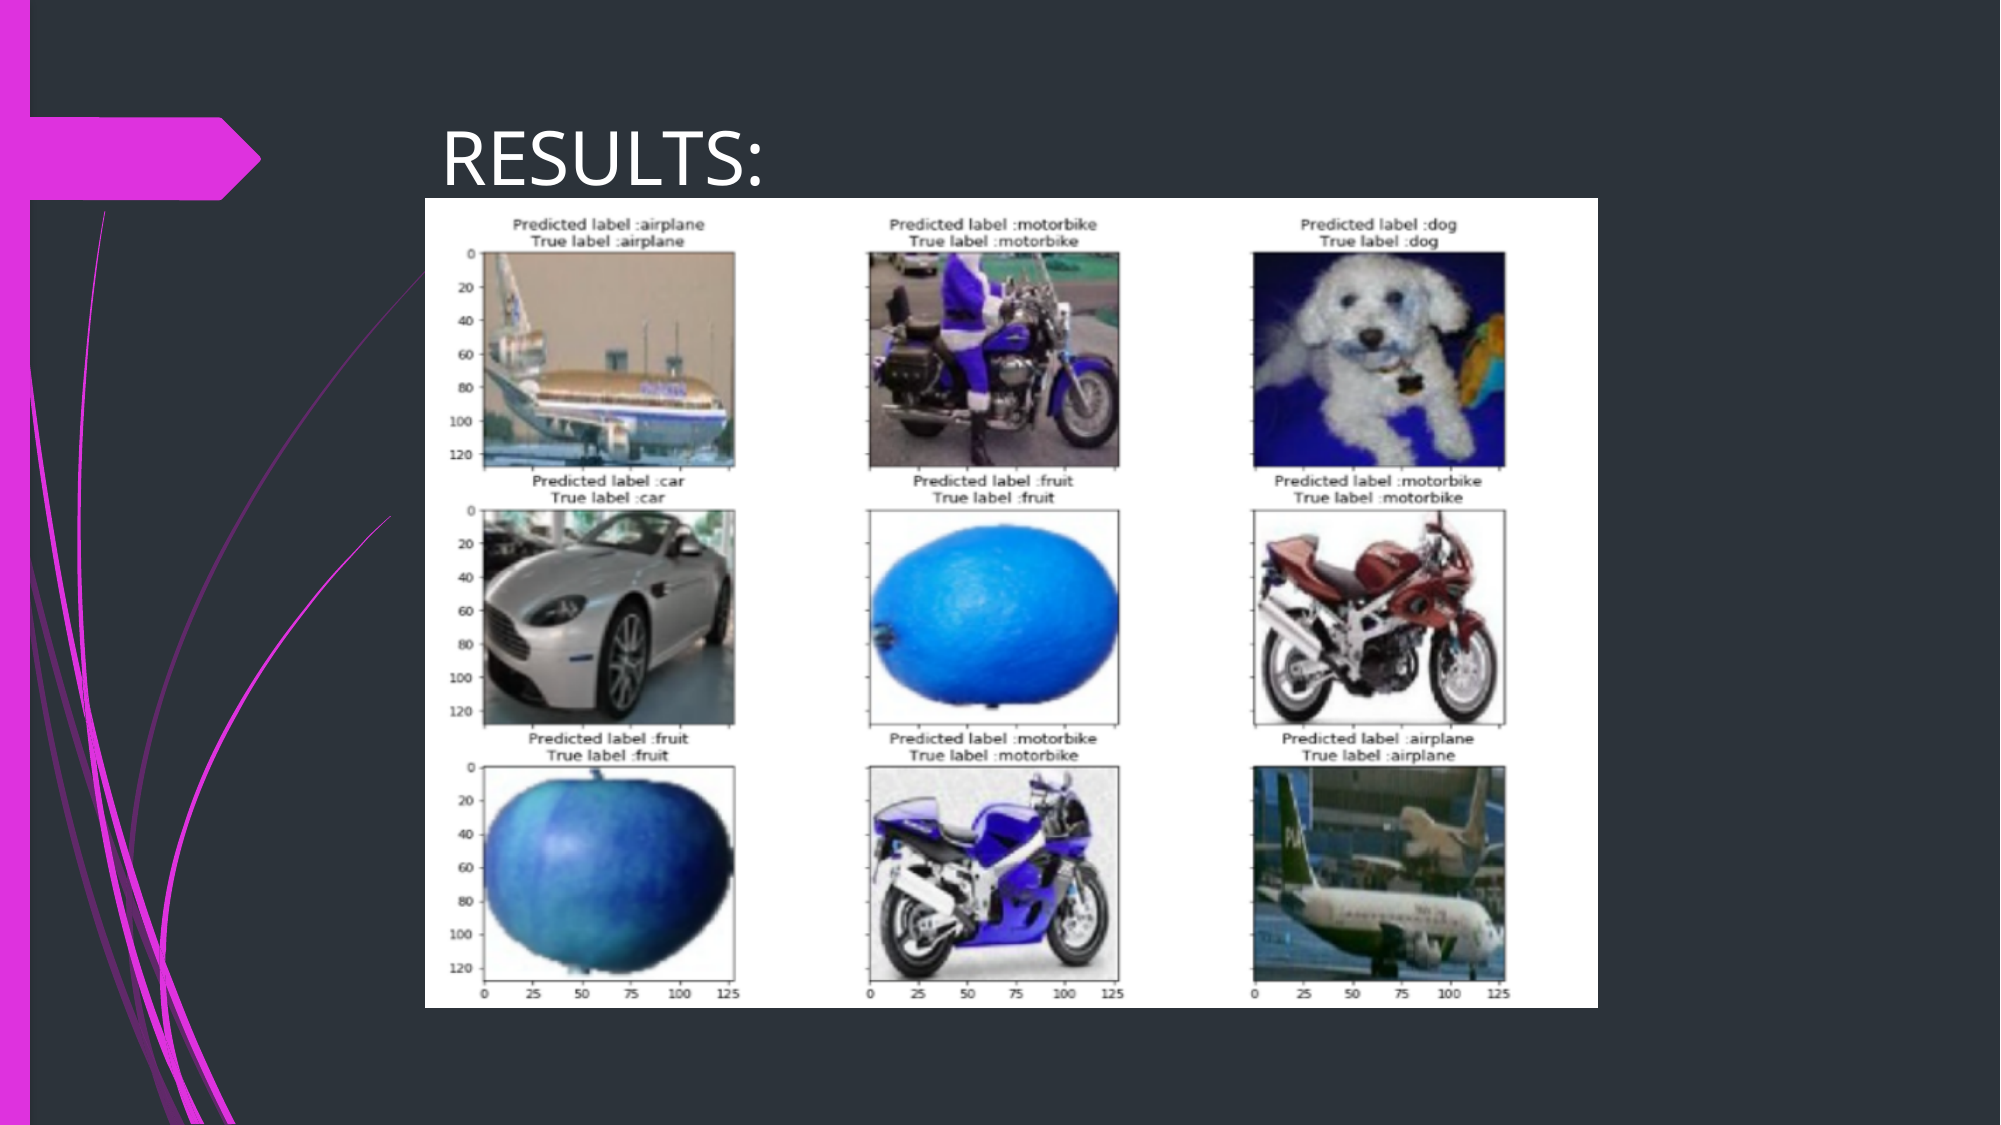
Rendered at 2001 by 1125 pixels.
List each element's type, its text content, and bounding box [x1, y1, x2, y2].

title RESULTS: [425, 102, 1888, 313]
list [425, 198, 1599, 1008]
